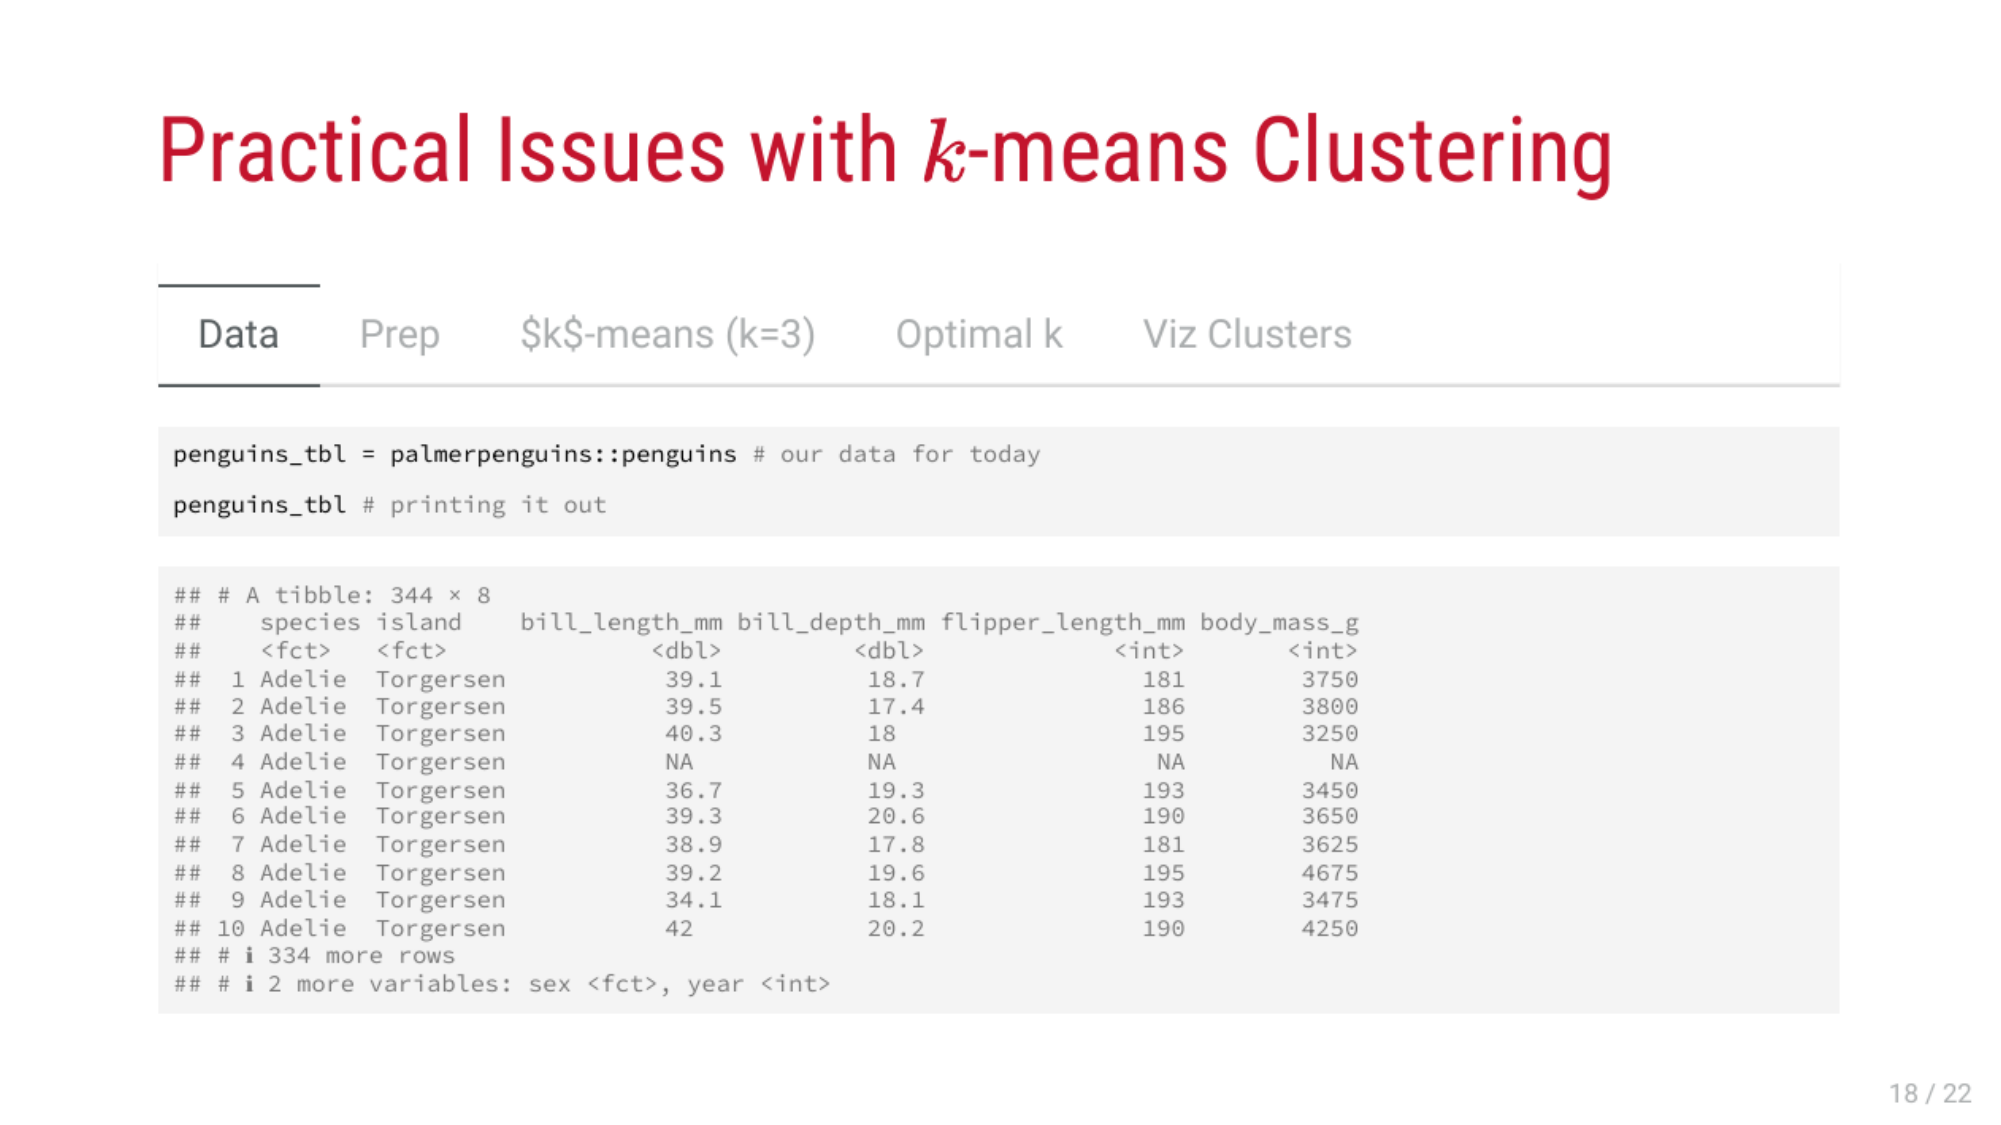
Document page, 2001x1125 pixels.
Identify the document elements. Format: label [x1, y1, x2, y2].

list [0, 0, 2000, 1125]
